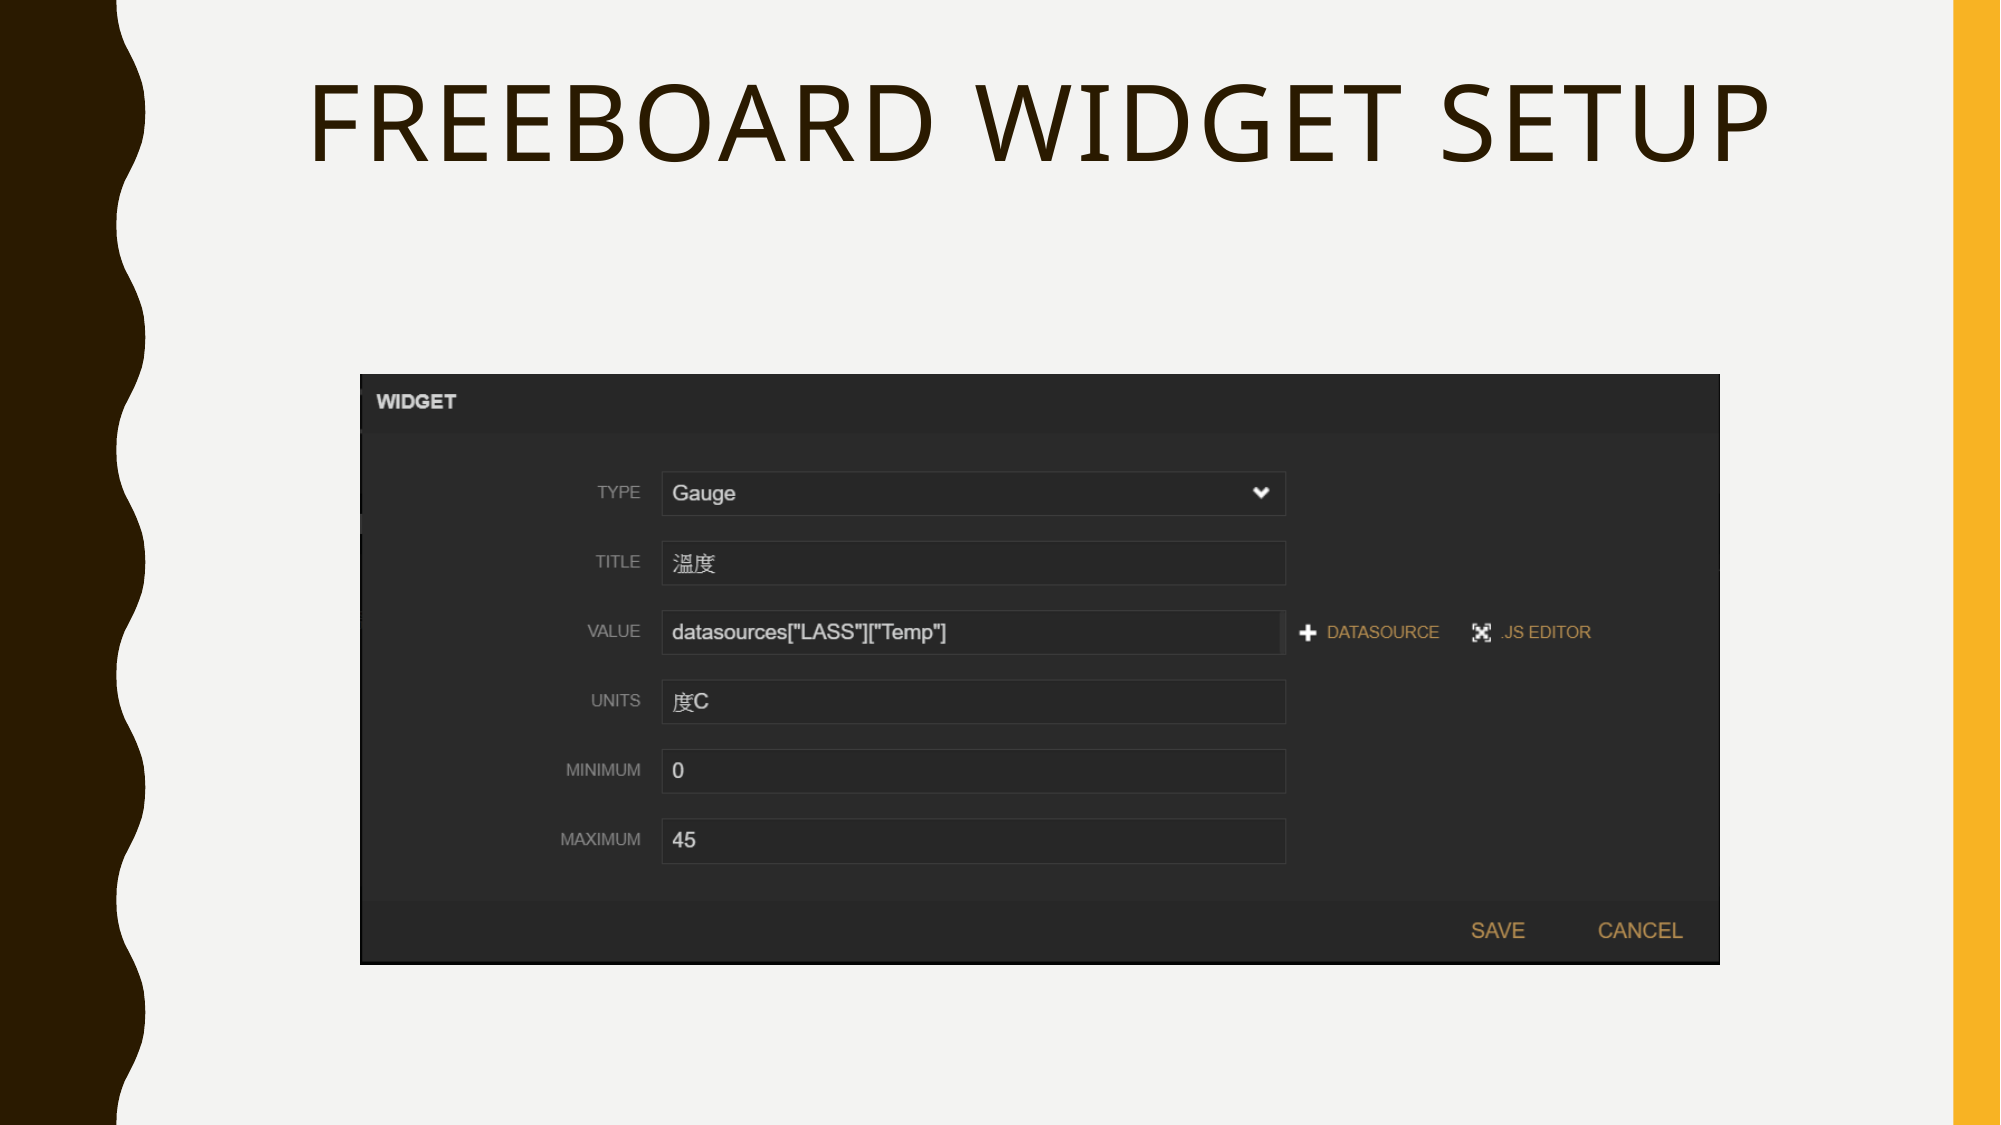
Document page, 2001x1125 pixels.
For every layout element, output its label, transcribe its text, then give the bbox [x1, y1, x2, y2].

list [360, 374, 1720, 965]
title Freeboard widget setup [205, 62, 1875, 308]
